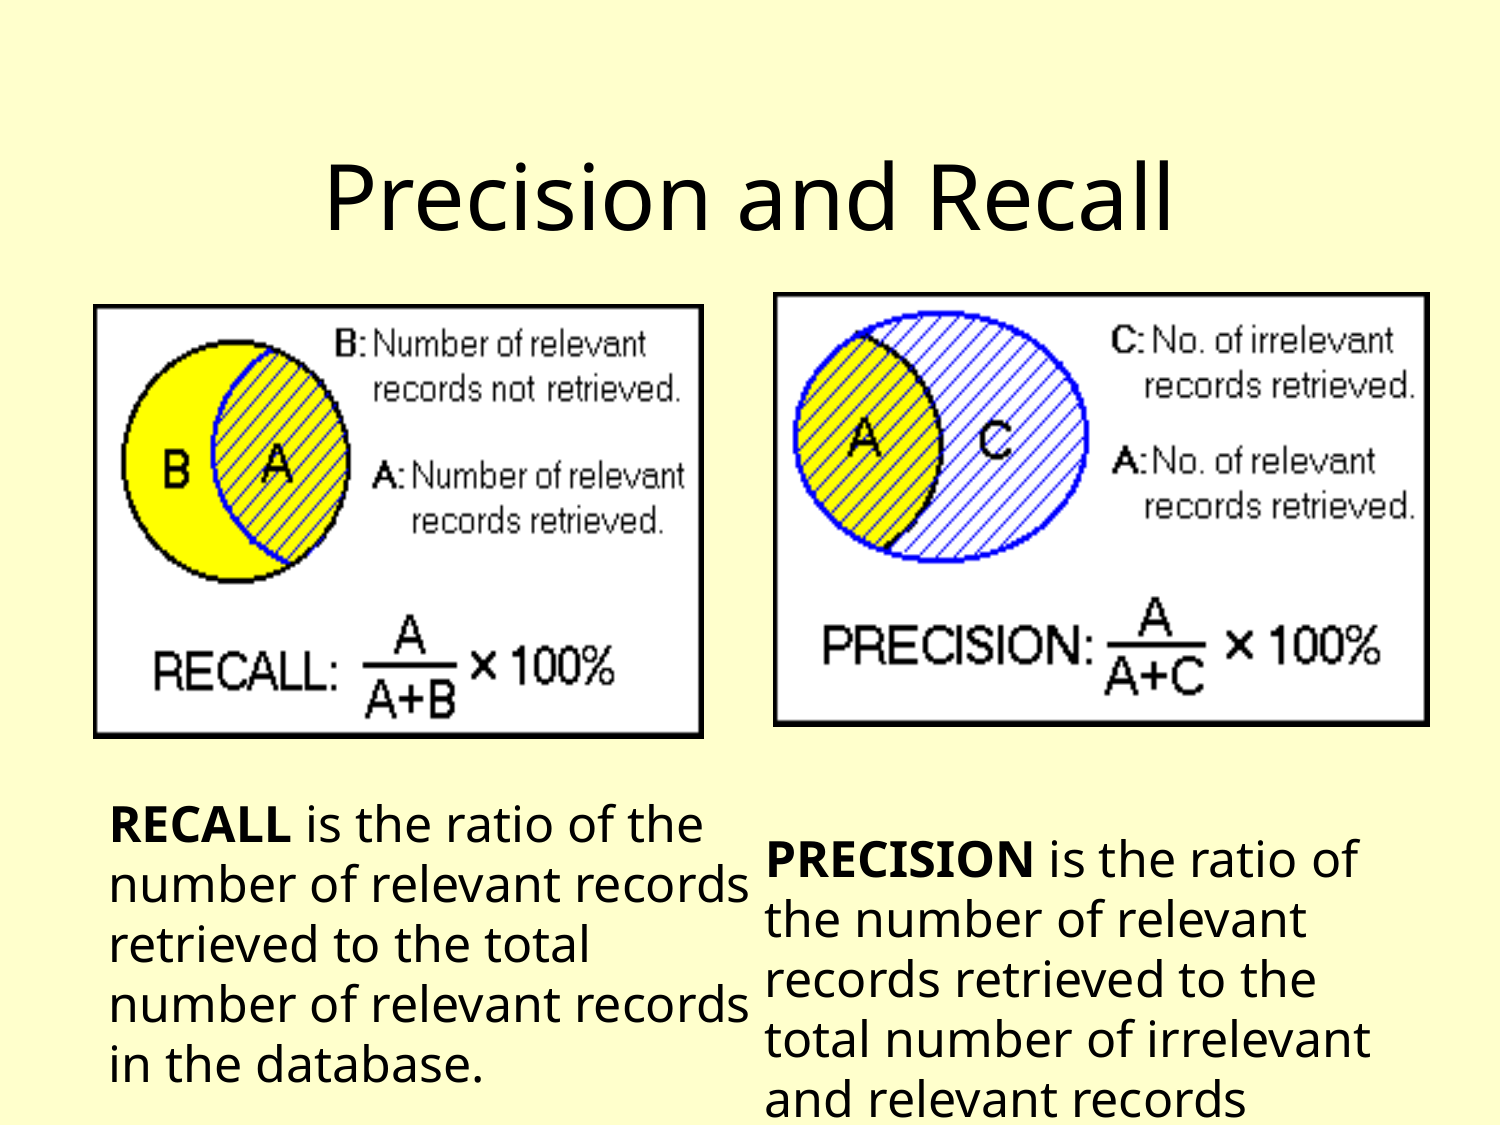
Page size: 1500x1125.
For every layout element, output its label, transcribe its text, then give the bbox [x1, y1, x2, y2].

title Precision and Recall [112, 99, 1388, 288]
text_box RECALL is the ratio of the number of relevant records retrieved to the total number of relevant records in the database. [93, 785, 774, 1100]
text_box PRECISION is the ratio of the number of relevant records retrieved to the total number of irrelevant and relevant records retrieved. [749, 820, 1442, 1125]
picture [93, 304, 704, 739]
picture [773, 292, 1430, 727]
